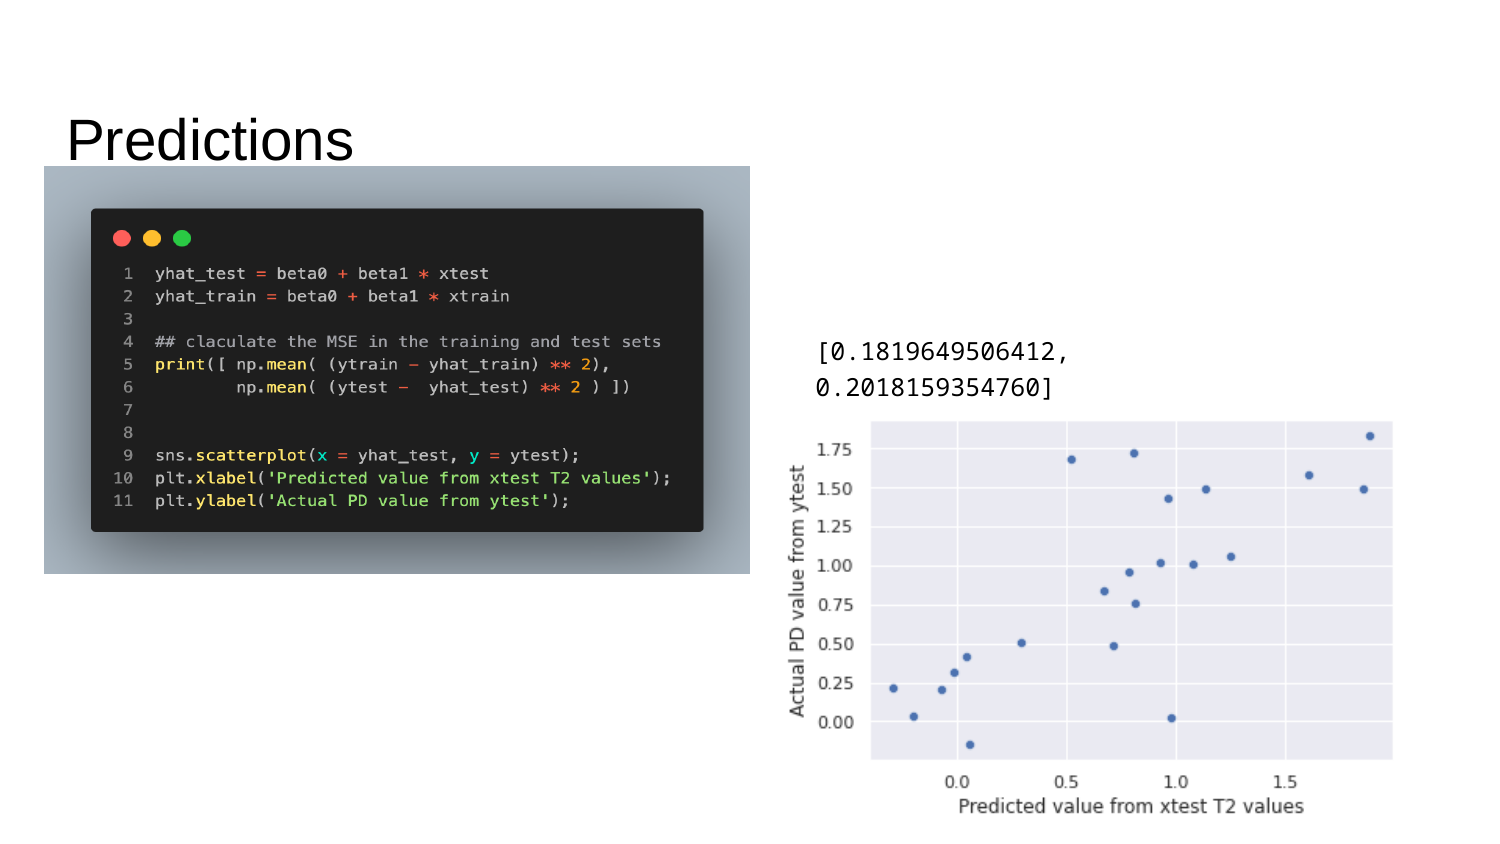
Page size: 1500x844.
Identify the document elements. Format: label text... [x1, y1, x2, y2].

picture [44, 166, 751, 574]
picture [778, 409, 1405, 829]
title Predictions [51, 72, 1449, 167]
text_box [0.1819649506412, 0.2018159354760] [792, 314, 1345, 408]
